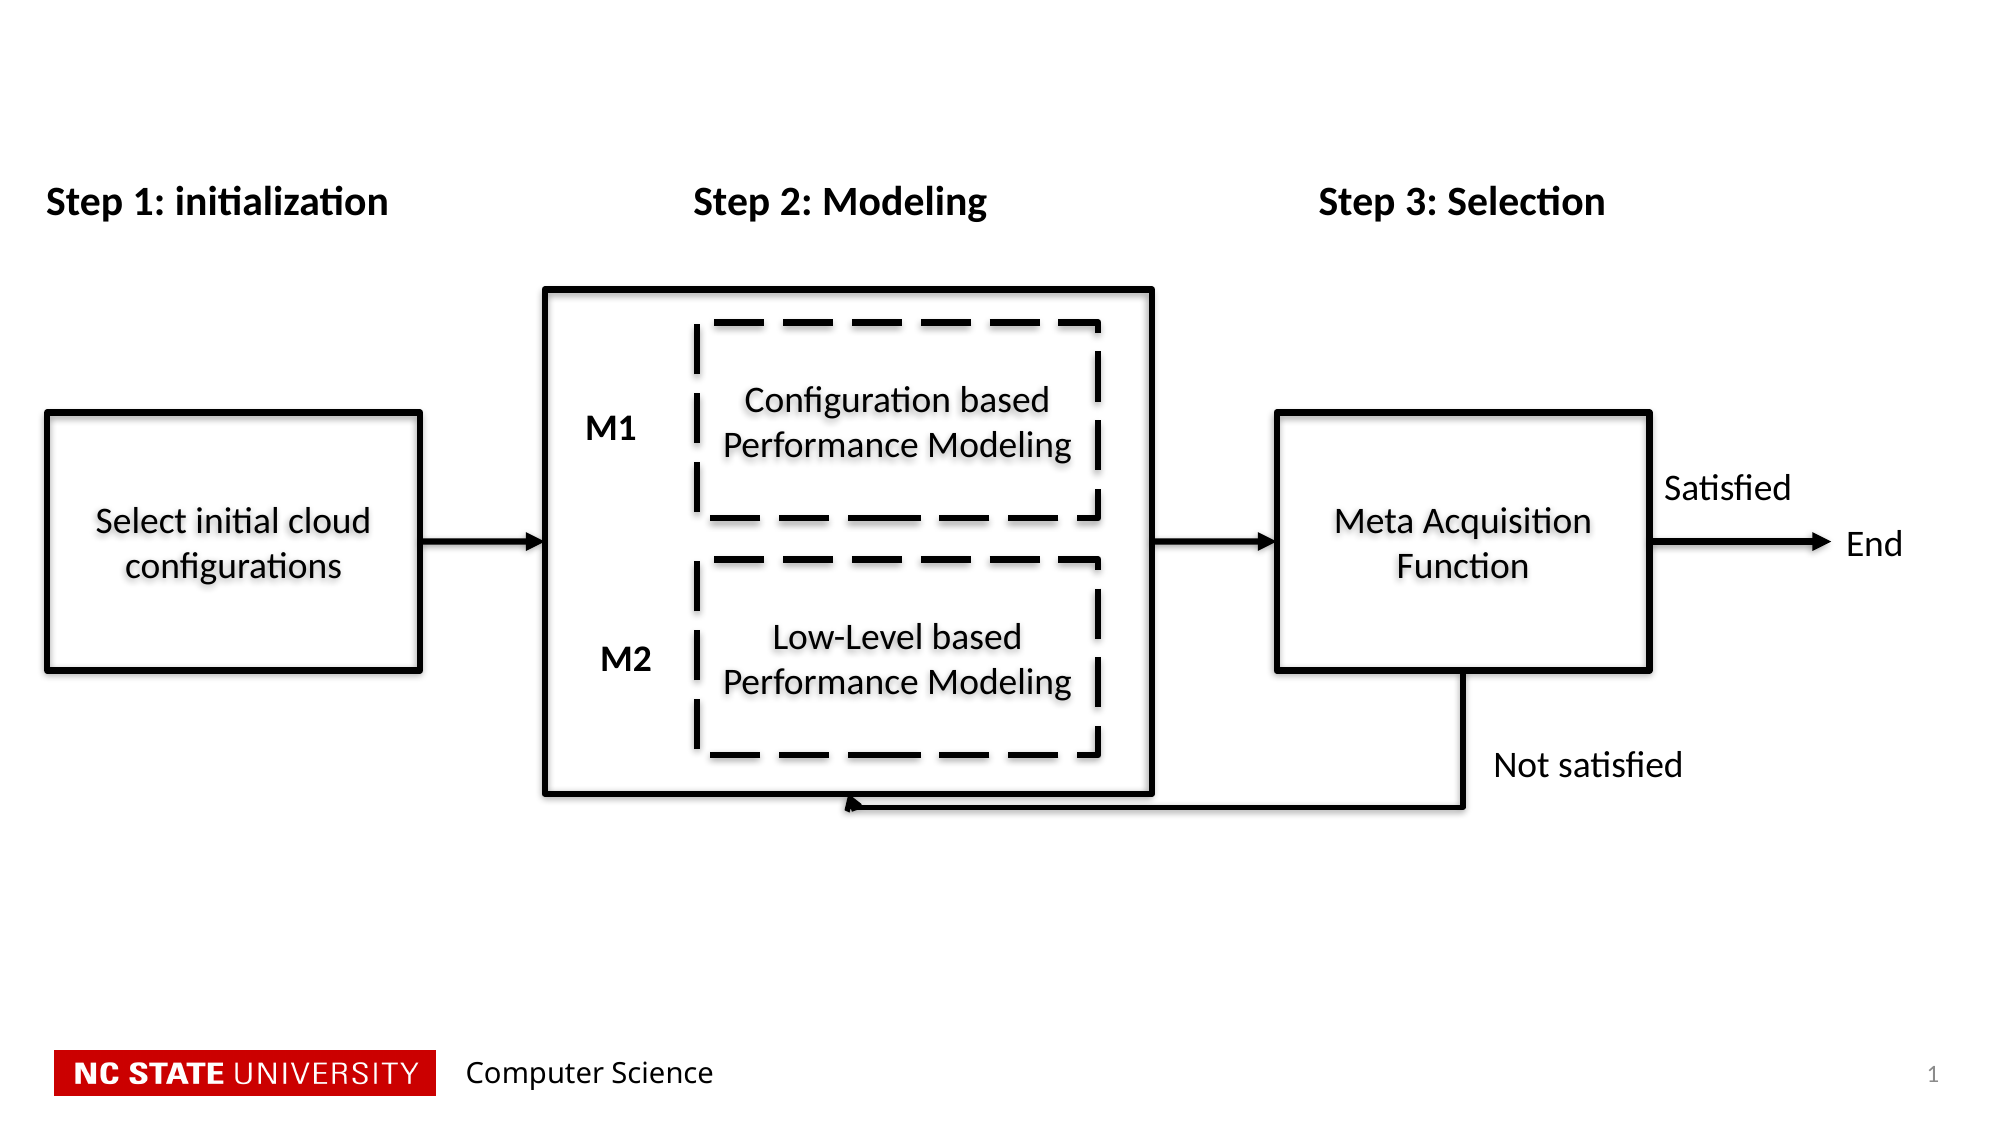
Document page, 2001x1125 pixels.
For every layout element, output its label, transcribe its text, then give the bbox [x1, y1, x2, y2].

text_box Step 3: Selection [1303, 166, 1709, 232]
text_box End [1831, 511, 2000, 571]
text_box Select initial cloud configurations [47, 412, 421, 671]
slide_number 1 [1654, 1042, 1955, 1103]
text_box Step 1: initialization [31, 166, 437, 232]
text_box M1 [570, 395, 661, 455]
picture [54, 1050, 436, 1096]
text_box Configuration based Performance Modeling [697, 322, 1099, 519]
text_box Not satisfied [1478, 732, 1707, 792]
text_box M2 [585, 627, 676, 687]
text_box Satisfied [1649, 455, 1878, 516]
text_box Low-Level based Performance Modeling [697, 559, 1088, 756]
text_box Step 2: Modeling [678, 166, 1084, 232]
text_box Meta Acquisition Function [1276, 412, 1650, 671]
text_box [1093, 424, 1218, 1040]
text_box [544, 289, 1153, 794]
